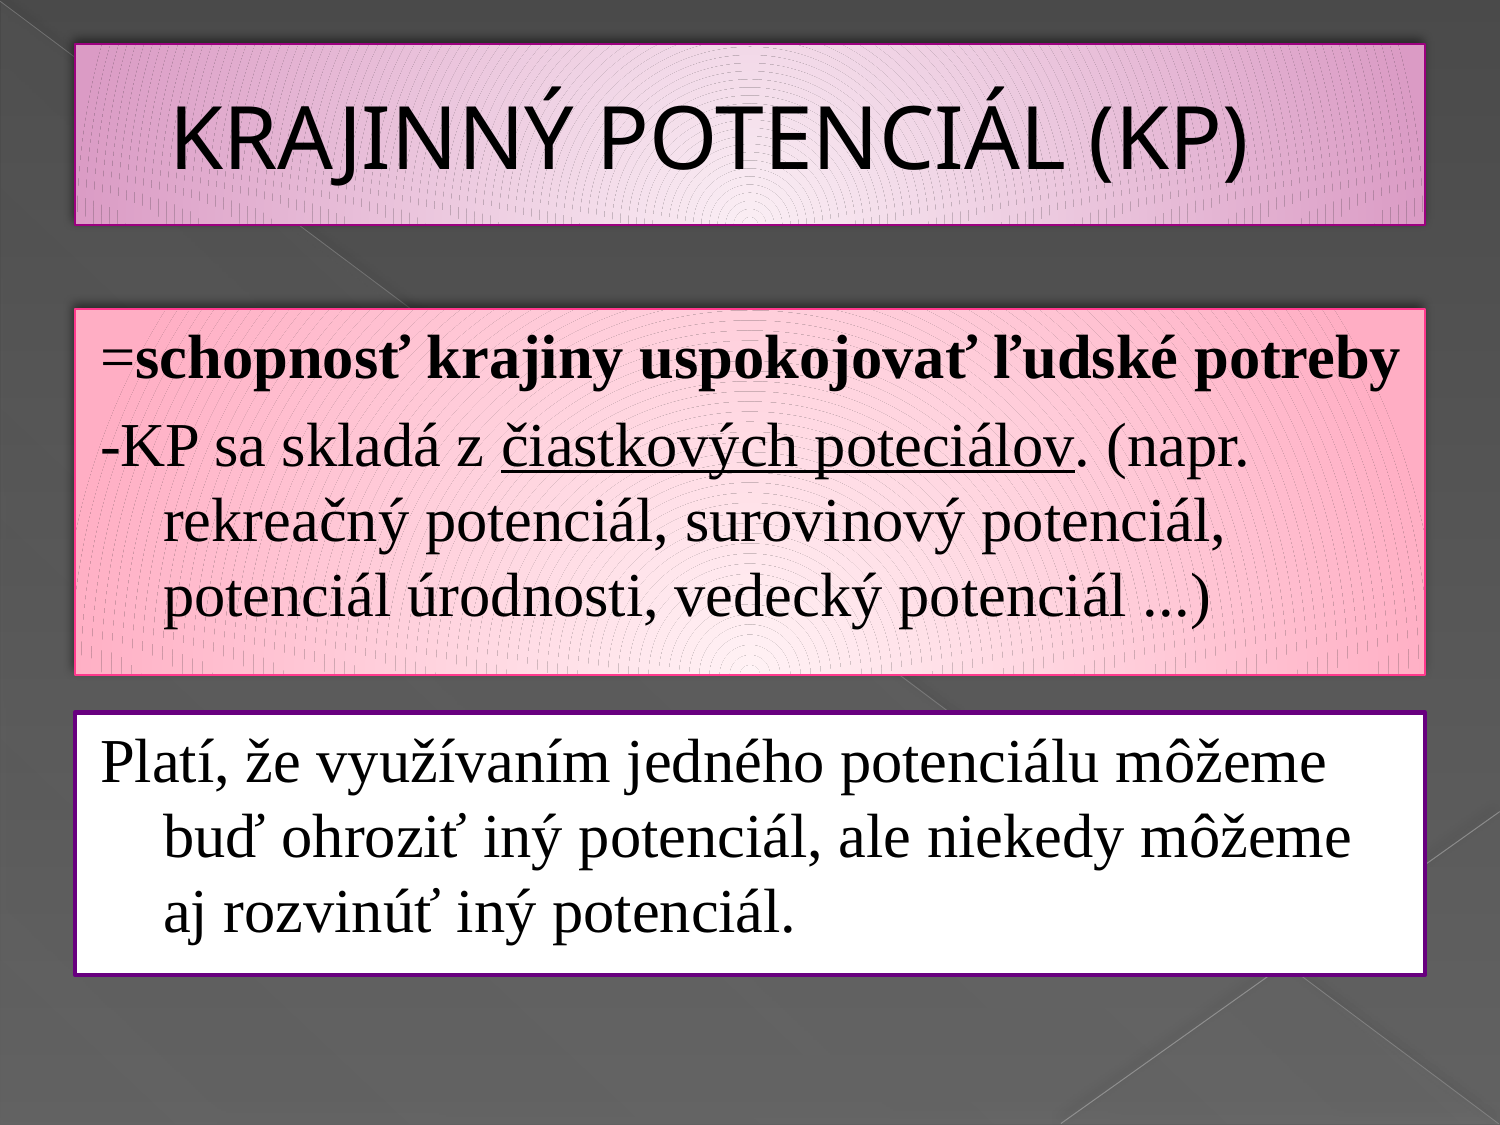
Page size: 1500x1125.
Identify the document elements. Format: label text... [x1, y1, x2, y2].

list =schopnosť krajiny uspokojovať ľudské potreby -KP sa skladá z čiastkových poteciálov. (napr. rekreačný potenciál, surovinový potenciál, potenciál úrodnosti, vedecký potenciál ...) [74, 308, 1426, 676]
title KRAJINNÝ POTENCIÁL (KP) [74, 43, 1426, 226]
text_box Platí, že využívaním jedného potenciálu môžeme buď ohroziť iný potenciál, ale niekedy môžeme aj rozvinúť iný potenciál. [73, 710, 1427, 977]
